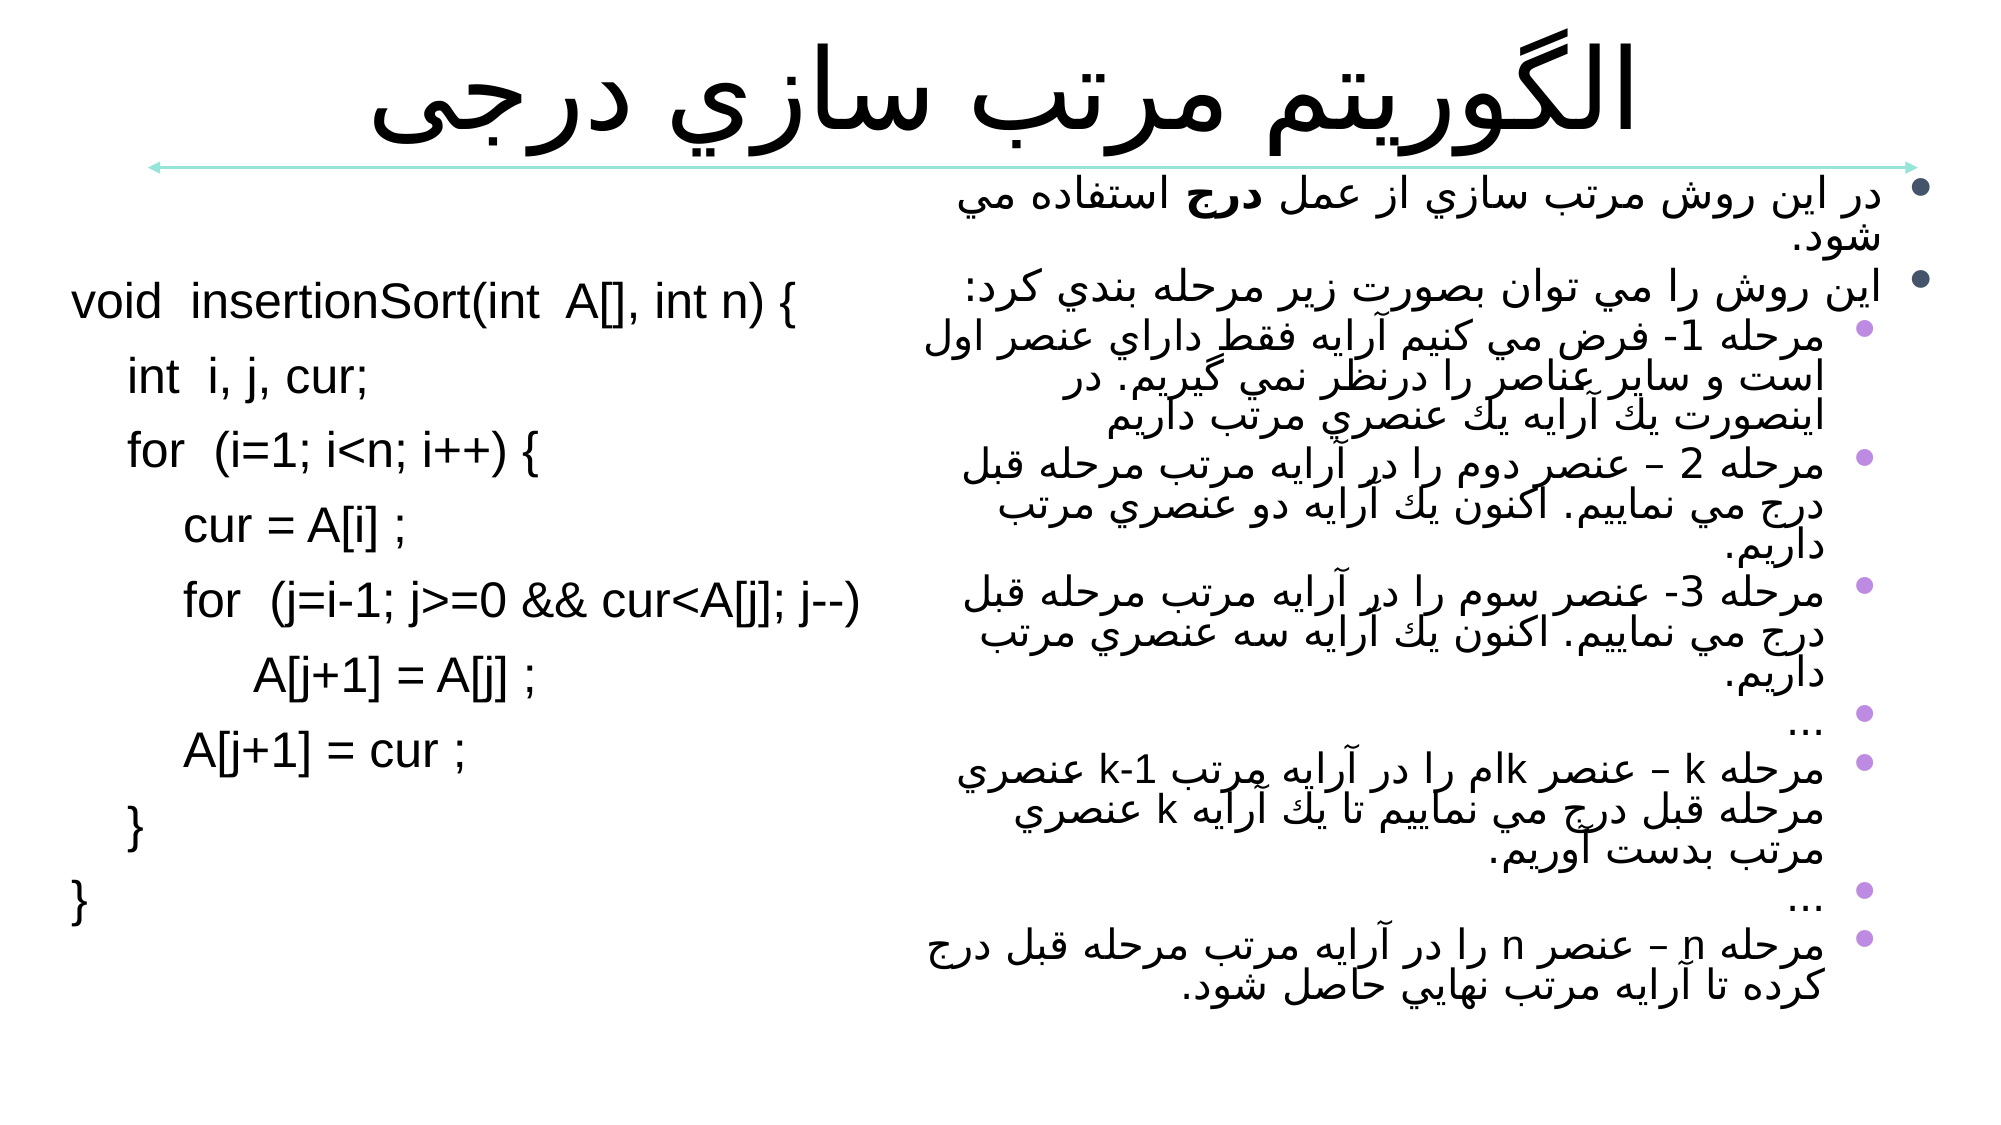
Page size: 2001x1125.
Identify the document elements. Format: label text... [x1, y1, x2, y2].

text_box void insertionSort(int A[], int n) { int i, j, cur; for (i=1; i<n; i++) { cur = A[i] ; for (j=i-1; j>=0 && cur<A[j]; j--) A[j+1] = A[j] ; A[j+1] = cur ; } } [56, 267, 924, 992]
text_box در اين روش مرتب سازي از عمل درج استفاده مي شود. اين روش را مي توان بصورت زير مرحله بندي كرد: مرحله 1- فرض مي كنيم آرايه فقط داراي عنصر اول است و ساير عناصر را درنظر نمي گيريم. در اينصورت يك آرايه يك عنصري مرتب داريم مرحله 2 – عنصر دوم را در آرايه مرتب مرحله قبل درج مي نماييم. اكنون يك آرايه دو عنصري مرتب داريم. مرحله 3- عنصر سوم را در آرايه مرتب مرحله قبل درج مي نماييم. اكنون يك آرايه سه عنصري مرتب داريم. ... مرحله k – عنصر kام را در آرايه مرتب k-1 عنصري مرحله قبل درج مي نماييم تا يك آرايه k عنصري مرتب بدست آوريم. ... مرحله n – عنصر n را در آرايه مرتب مرحله قبل درج كرده تا آرايه مرتب نهايي حاصل شود. [907, 167, 1955, 892]
list الگوريتم مرتب سازي درجی [56, 33, 1955, 153]
